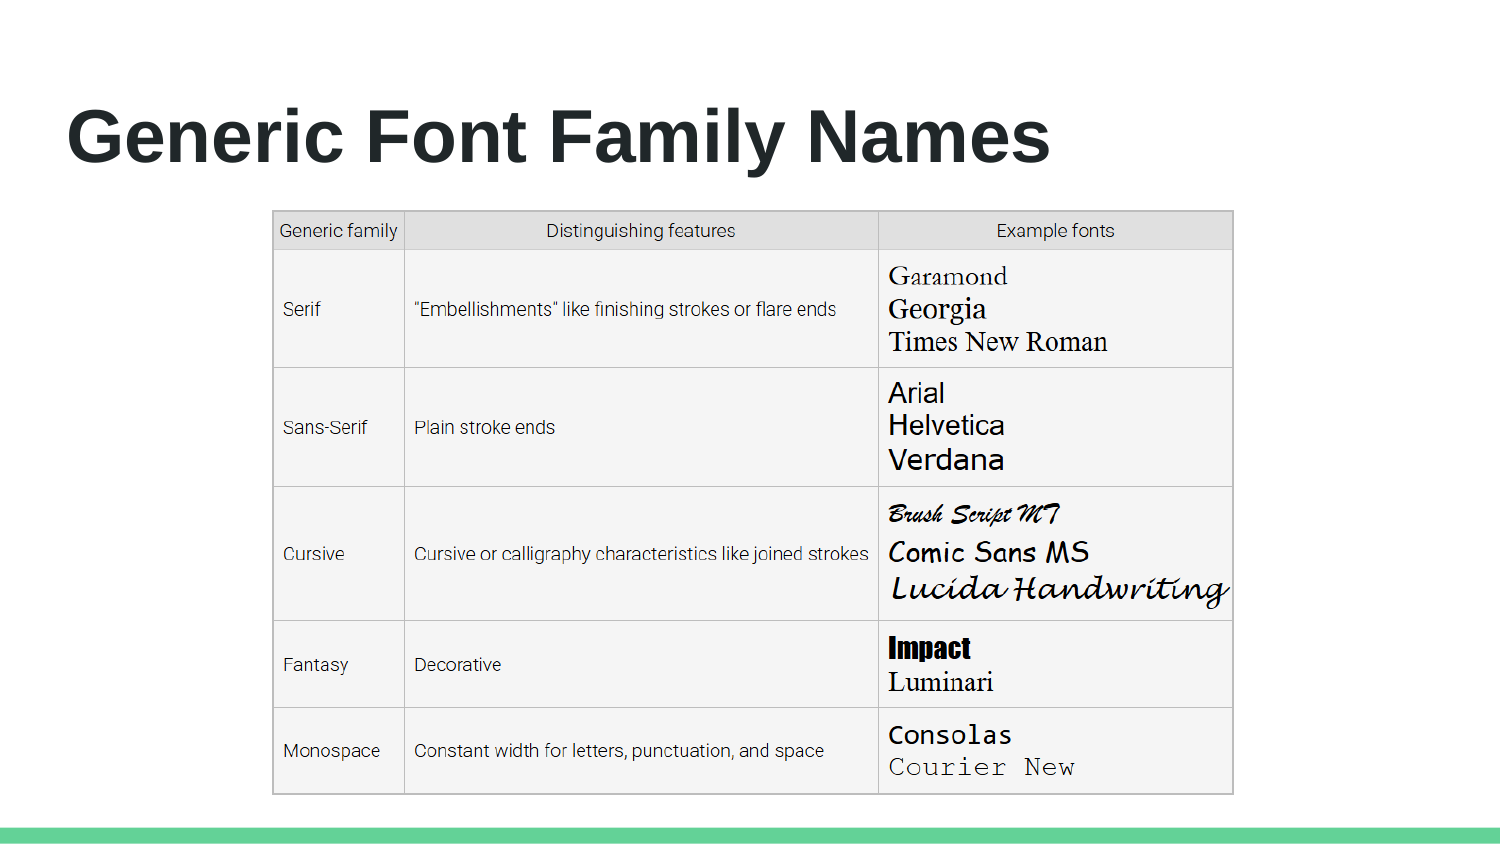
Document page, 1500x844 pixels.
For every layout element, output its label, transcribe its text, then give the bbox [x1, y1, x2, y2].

picture [259, 198, 1241, 801]
title Generic Font Family Names [51, 72, 1449, 167]
